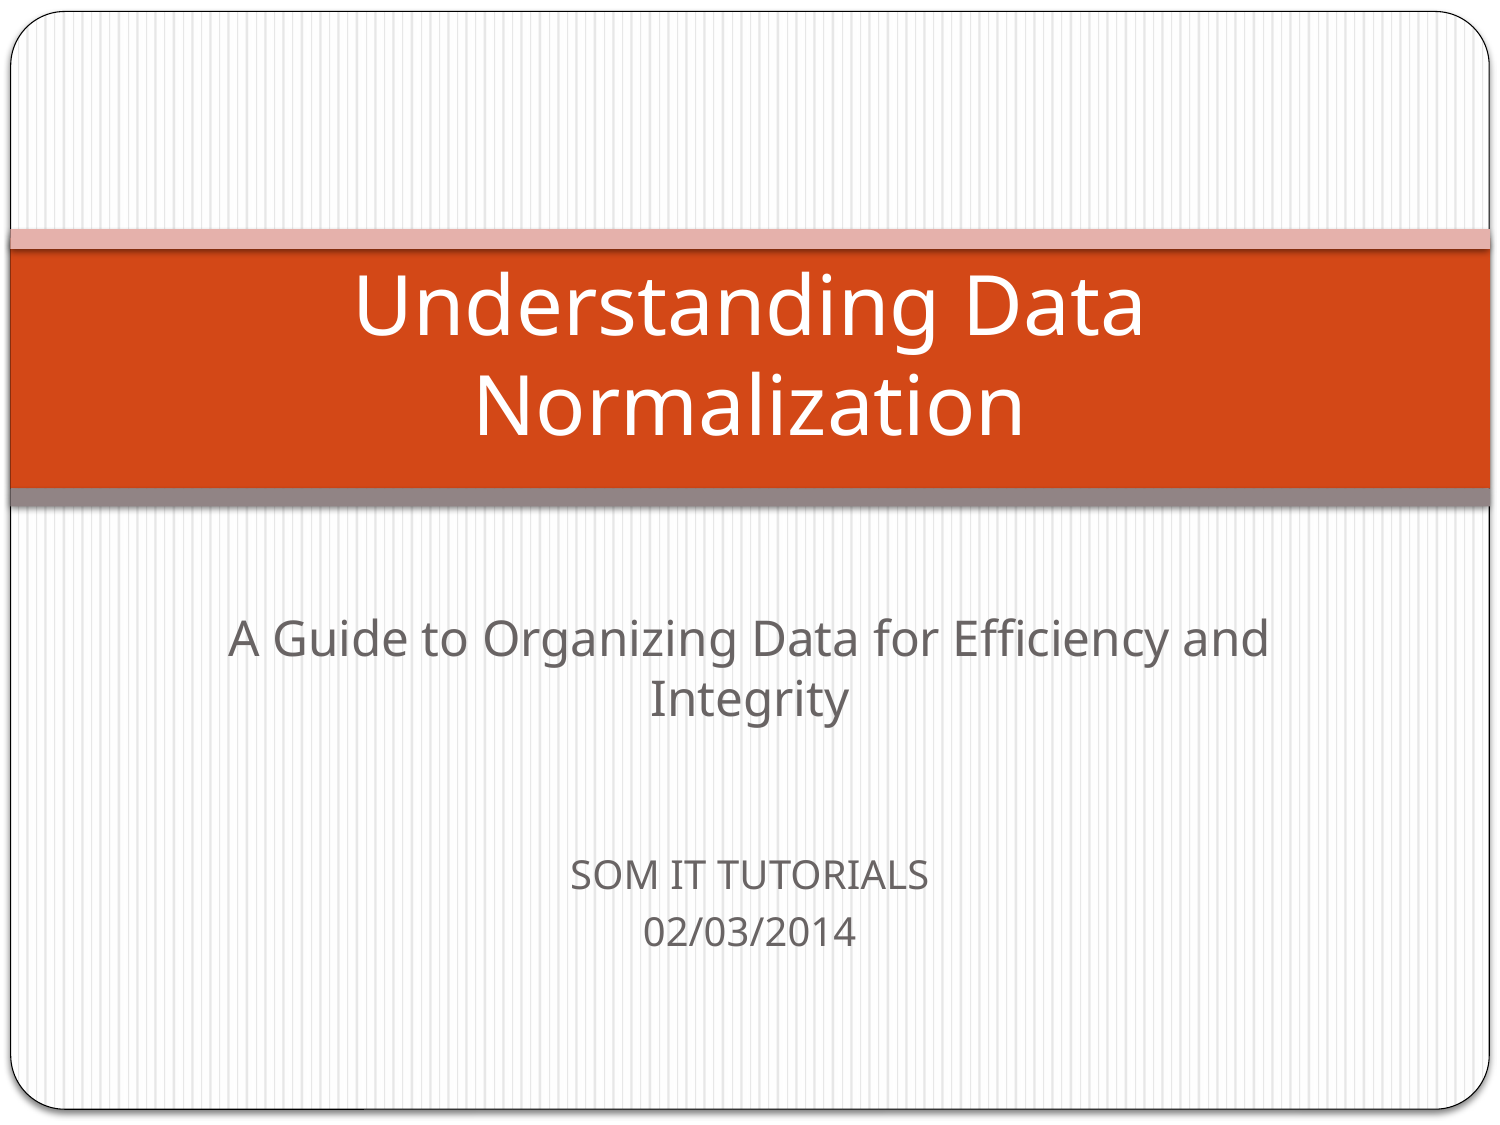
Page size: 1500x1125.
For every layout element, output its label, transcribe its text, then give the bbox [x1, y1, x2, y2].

title Understanding Data Normalization [112, 174, 1388, 538]
subtitle A Guide to Organizing Data for Efficiency and Integrity SOM IT TUTORIALS 02/03/2014 [112, 600, 1388, 963]
